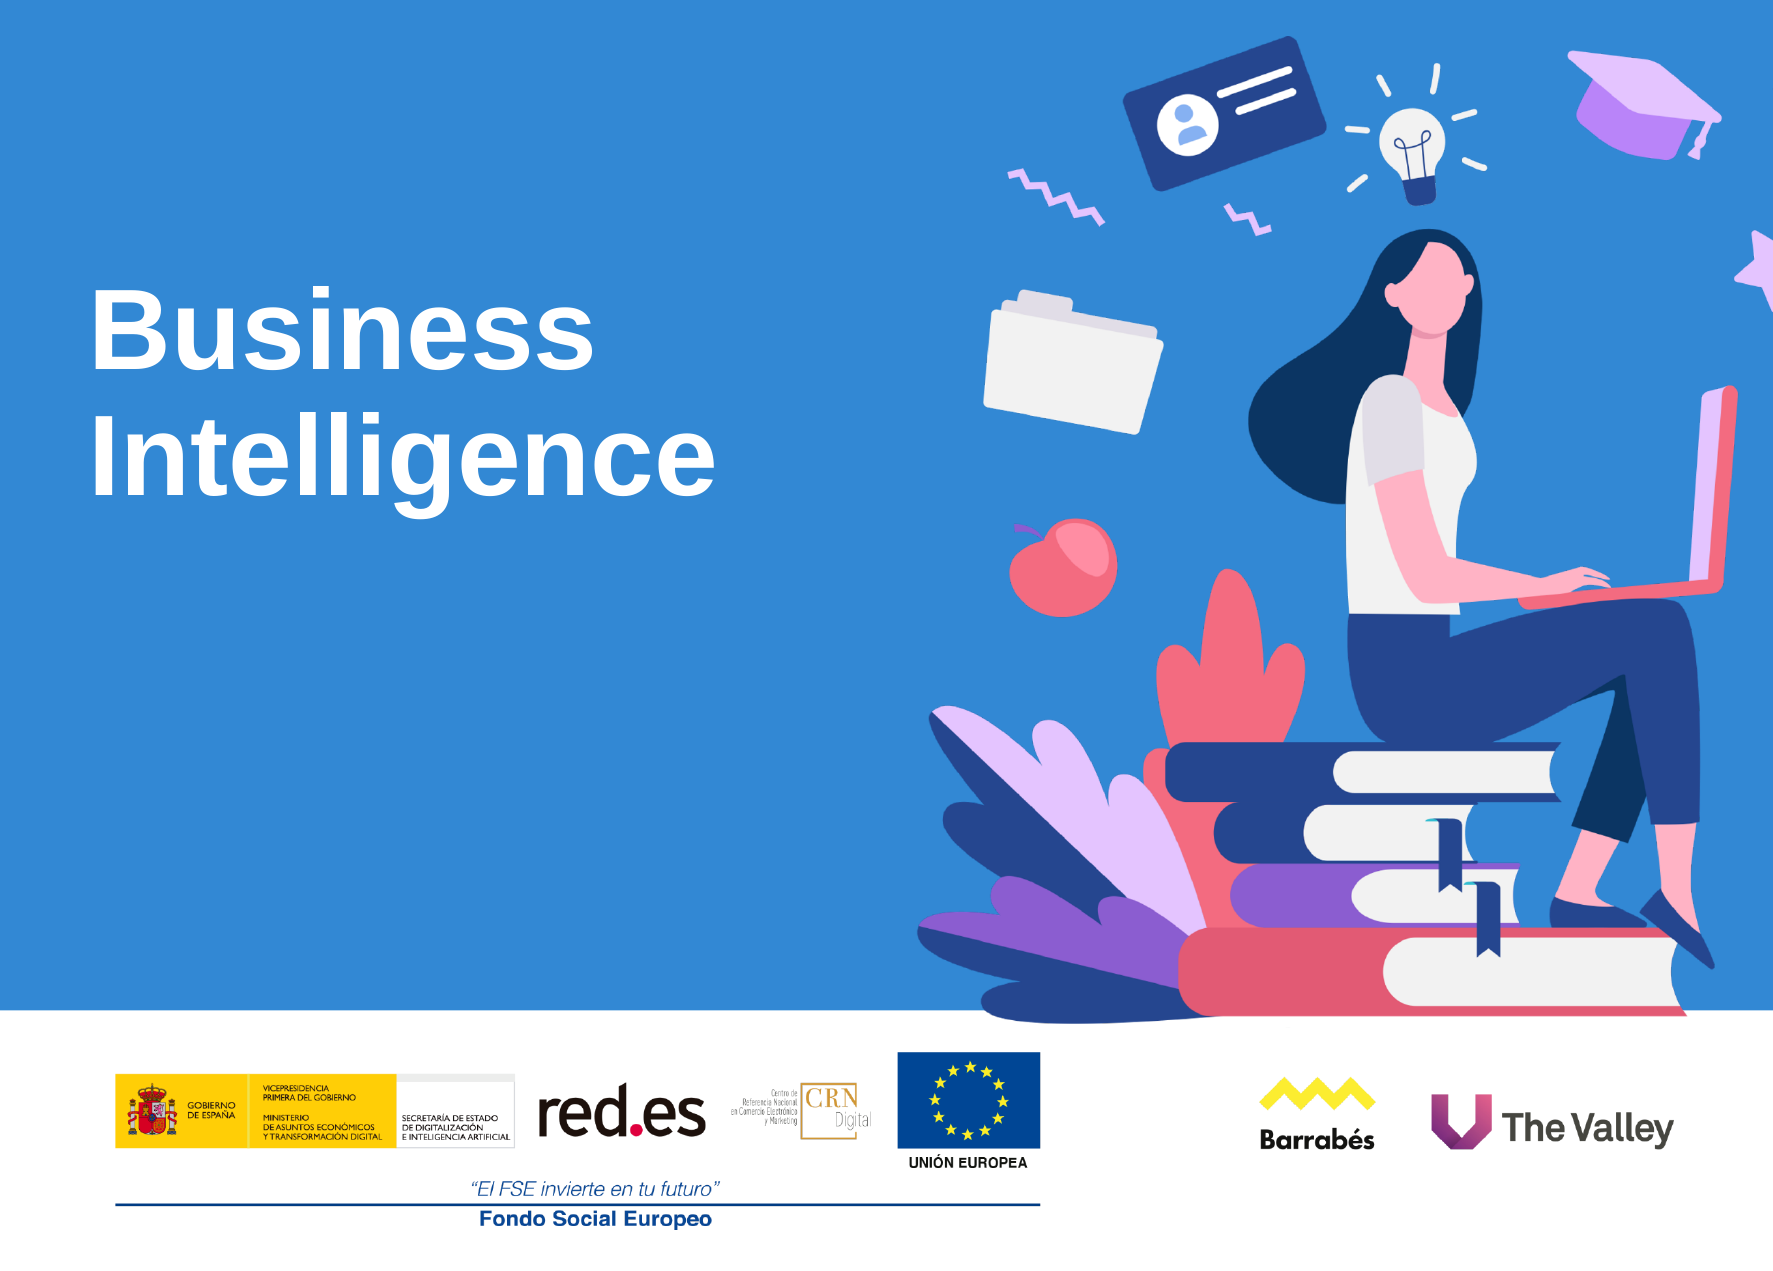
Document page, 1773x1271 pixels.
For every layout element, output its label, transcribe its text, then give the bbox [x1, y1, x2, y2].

picture [98, 36, 1773, 1230]
list Business Intelligence [73, 260, 1183, 648]
